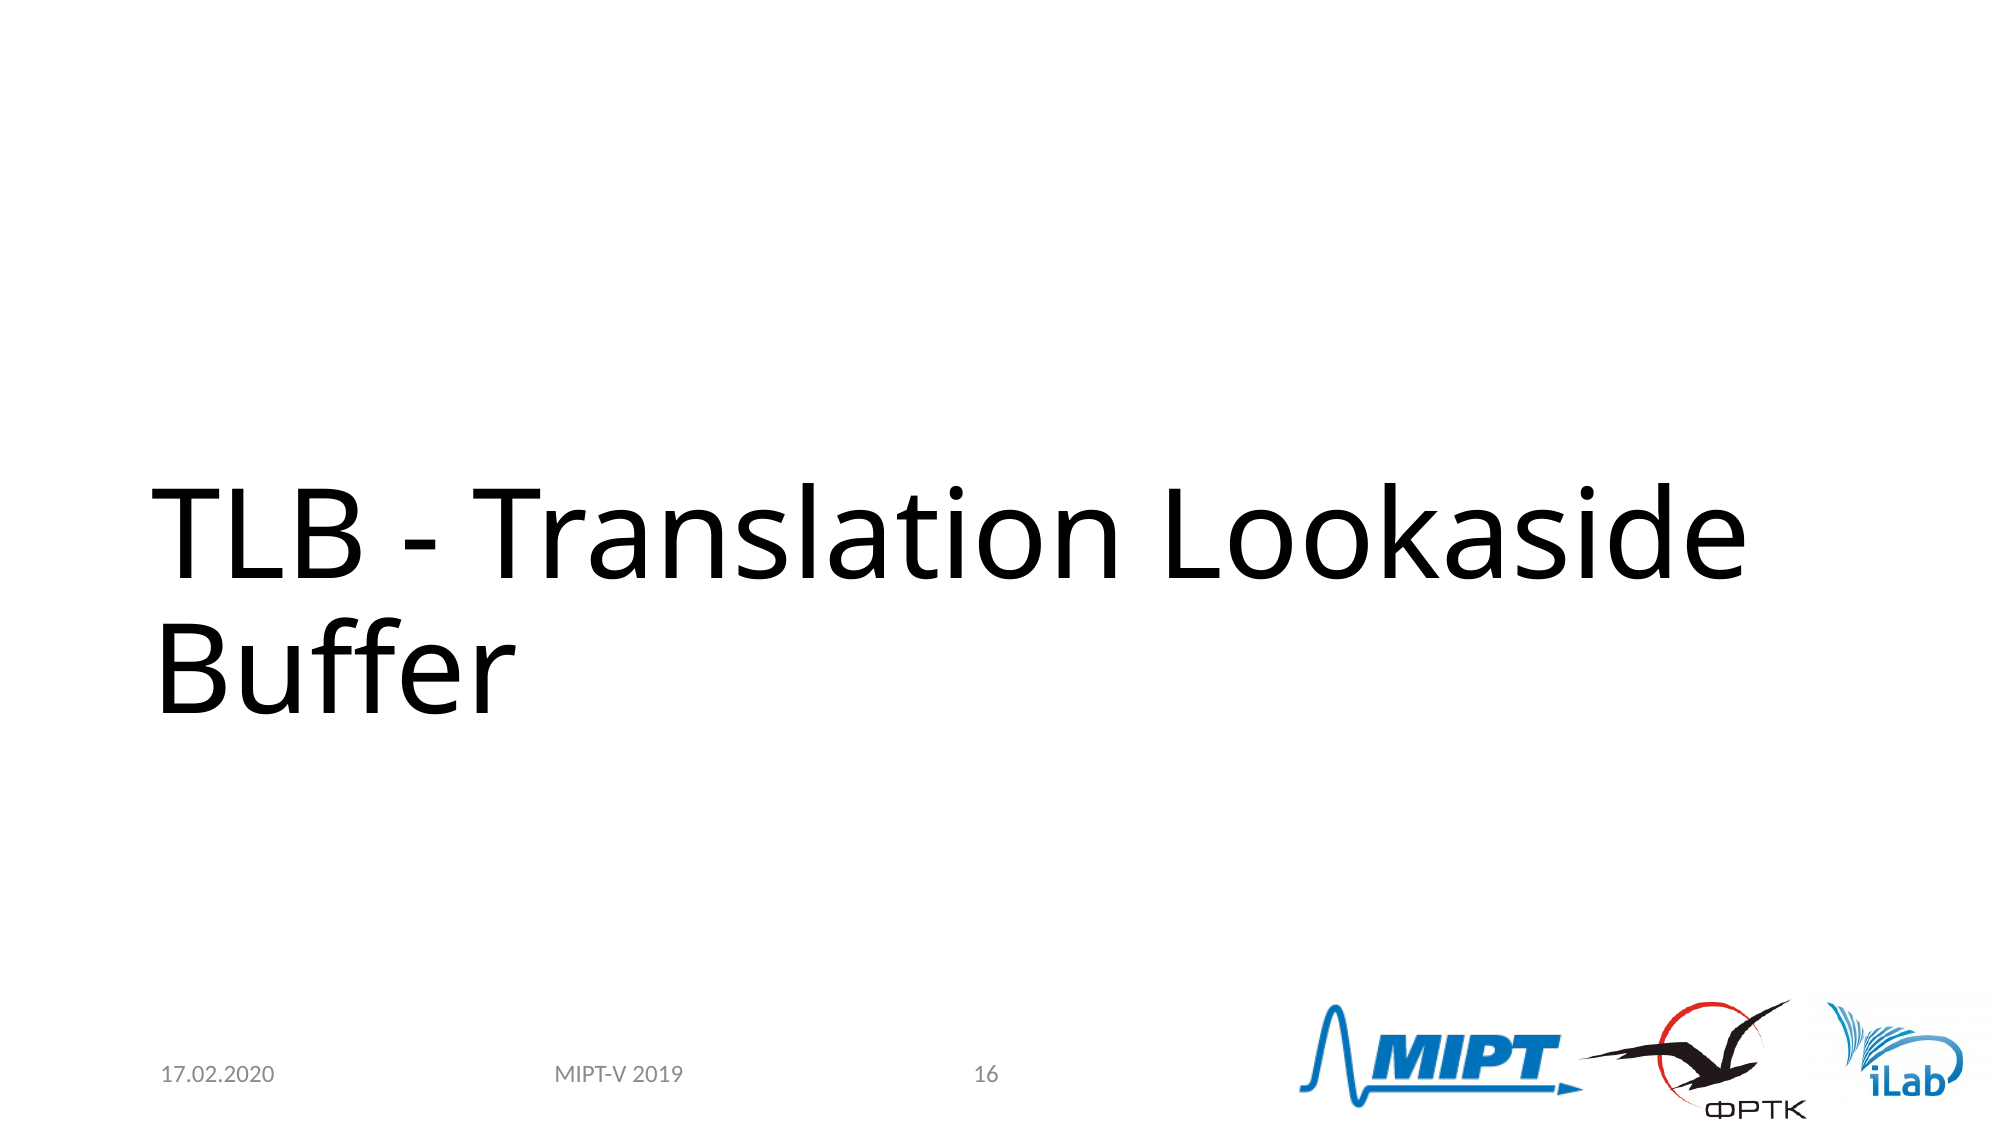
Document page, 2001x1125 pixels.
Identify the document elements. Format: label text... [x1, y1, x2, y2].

picture [1219, 987, 1994, 1119]
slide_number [137, 1042, 298, 1103]
title TLB - Translation Lookaside Buffer [136, 280, 1862, 749]
footer MIPT-V 2019 [500, 1042, 738, 1103]
